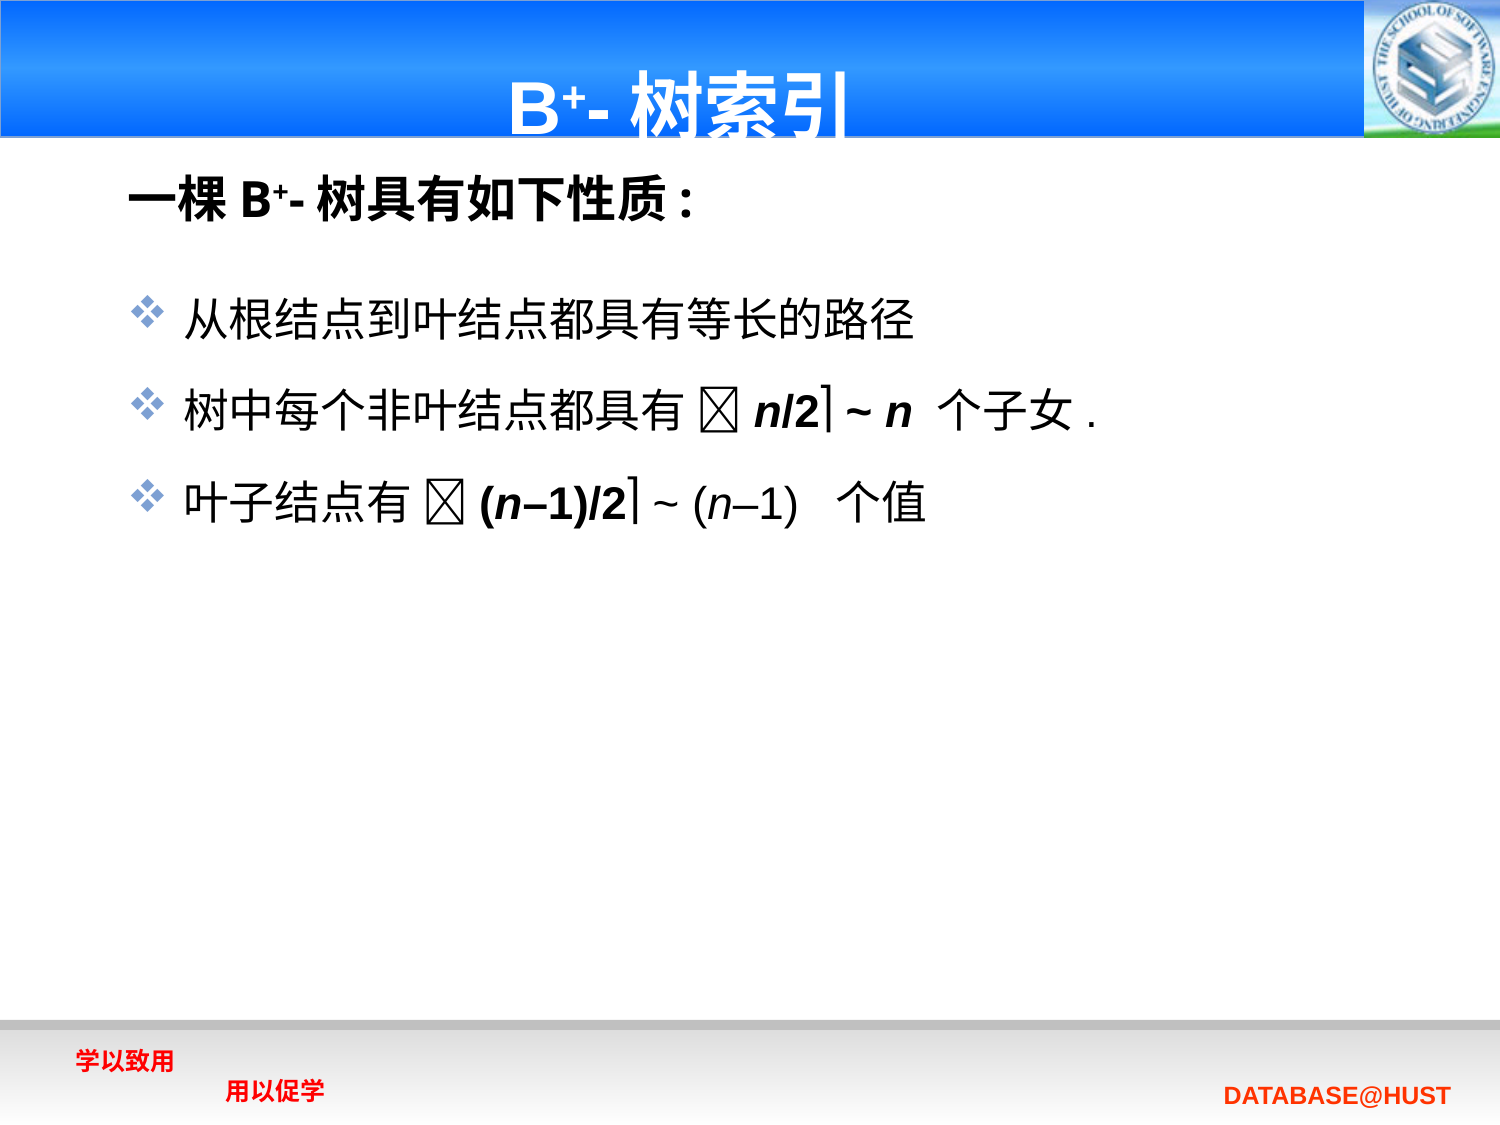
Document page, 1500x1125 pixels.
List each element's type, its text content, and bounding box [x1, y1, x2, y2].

list 从根结点到叶结点都具有等长的路径 树中每个非叶结点都具有 n/2 ~ n 个子女. 叶子结点有 (n–1)/2 ~ (n–1) 个值 [112, 255, 1282, 528]
picture [1364, 0, 1500, 138]
title B+-树索引 [5, 7, 1356, 138]
text_box 一棵B+-树具有如下性质: [112, 160, 848, 235]
